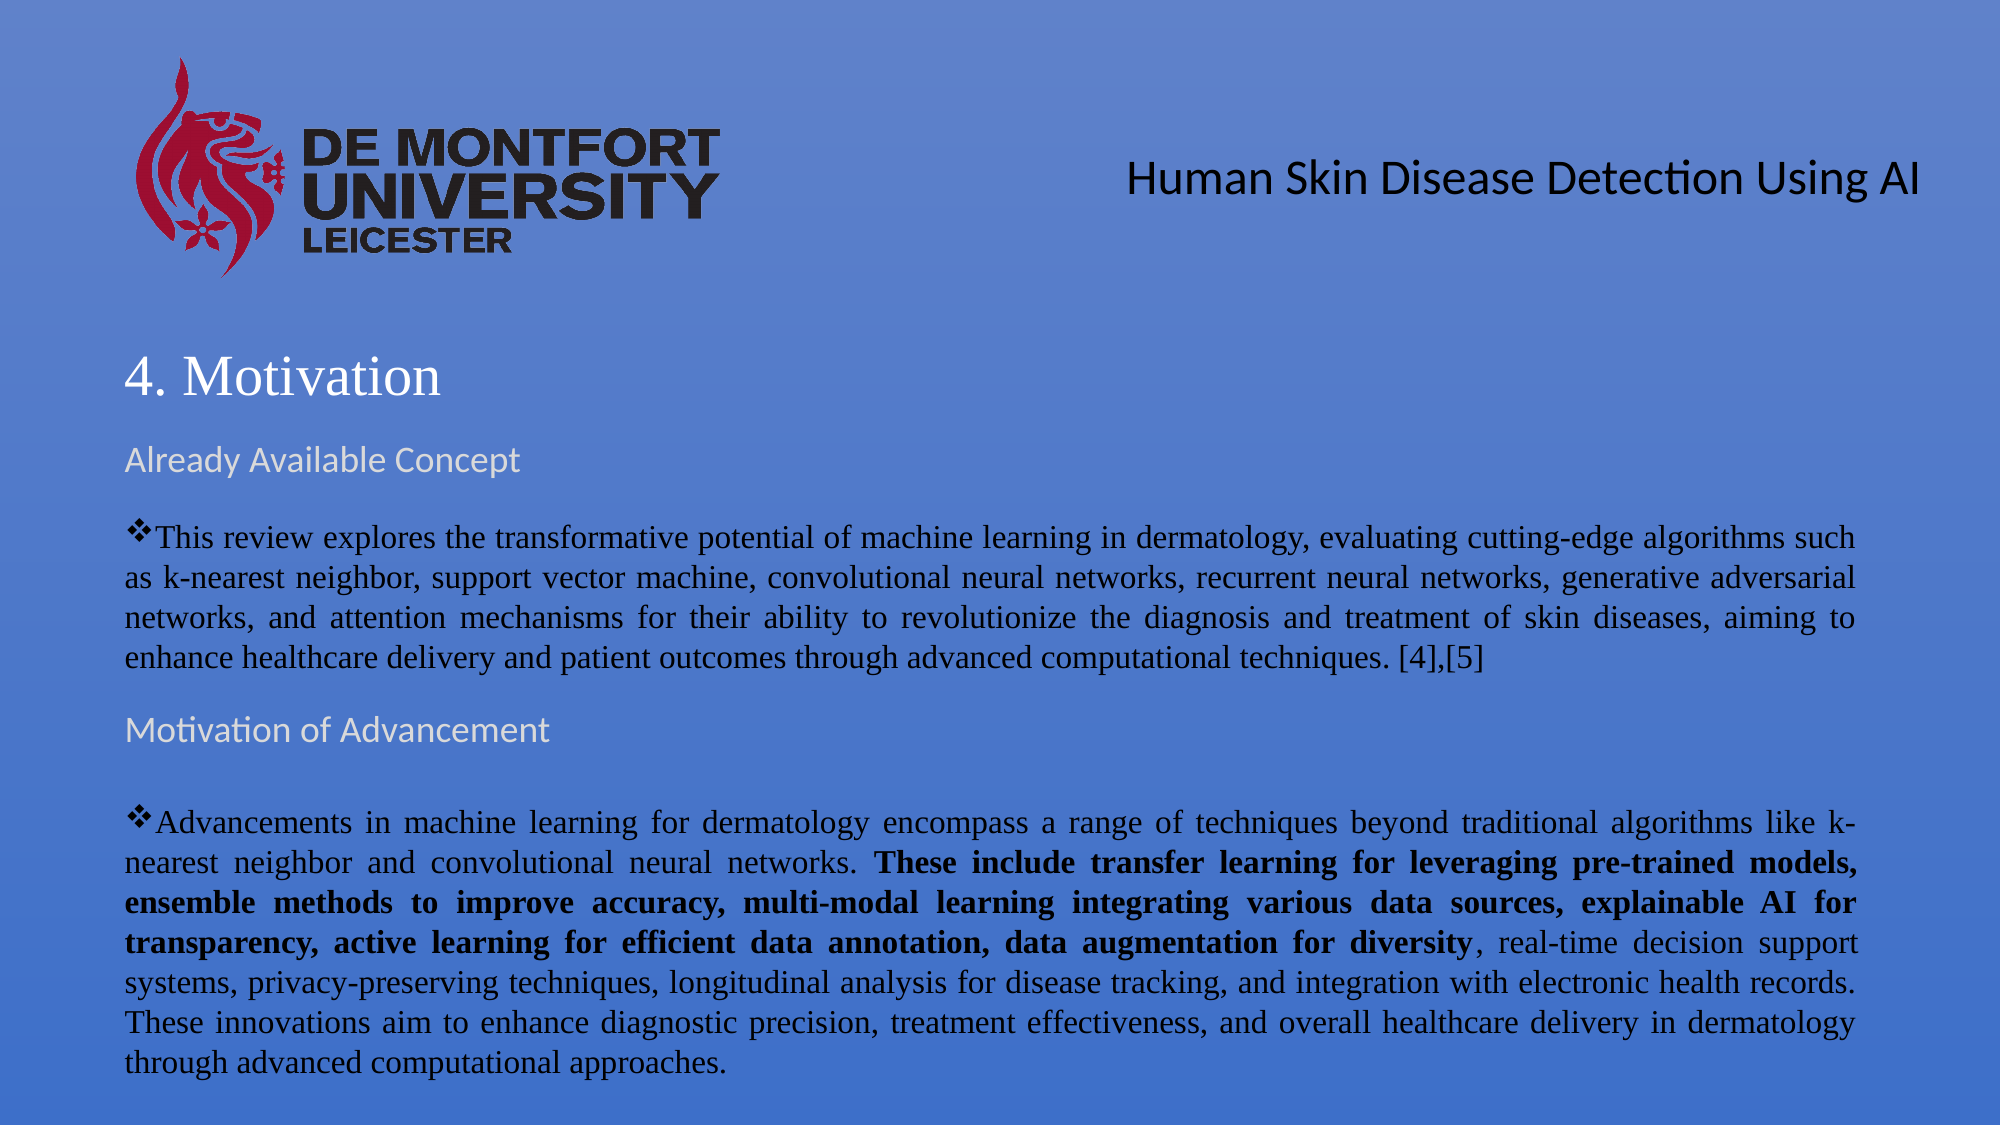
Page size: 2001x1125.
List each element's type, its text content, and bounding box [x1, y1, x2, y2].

picture [136, 56, 720, 279]
text_box Already Available Concept [109, 428, 1601, 488]
text_box Advancements in machine learning for dermatology encompass a range of techniques beyond traditional algorithms like k-nearest neighbor and convolutional neural networks. These include transfer learning for leveraging pre-trained models, ensemble methods to improve accuracy, multi-modal learning integrating various data sources, explainable AI for transparency, active learning for efficient data annotation, data augmentation for diversity, real-time decision support systems, privacy-preserving techniques, longitudinal analysis for disease tracking, and integration with electronic health records. These innovations aim to enhance diagnostic precision, treatment effectiveness, and overall healthcare delivery in dermatology through advanced computational approaches. [109, 793, 1875, 1088]
text_box 4. Motivation [109, 329, 1601, 415]
text_box Motivation of Advancement [109, 697, 1601, 758]
text_box [0, 0, 2000, 1125]
text_box Human Skin Disease Detection Using AI [1087, 137, 1959, 213]
text_box This review explores the transformative potential of machine learning in dermatology, evaluating cutting-edge algorithms such as k-nearest neighbor, support vector machine, convolutional neural networks, recurrent neural networks, generative adversarial networks, and attention mechanisms for their ability to revolutionize the diagnosis and treatment of skin diseases, aiming to enhance healthcare delivery and patient outcomes through advanced computational techniques. [4],[5] [109, 507, 1875, 683]
